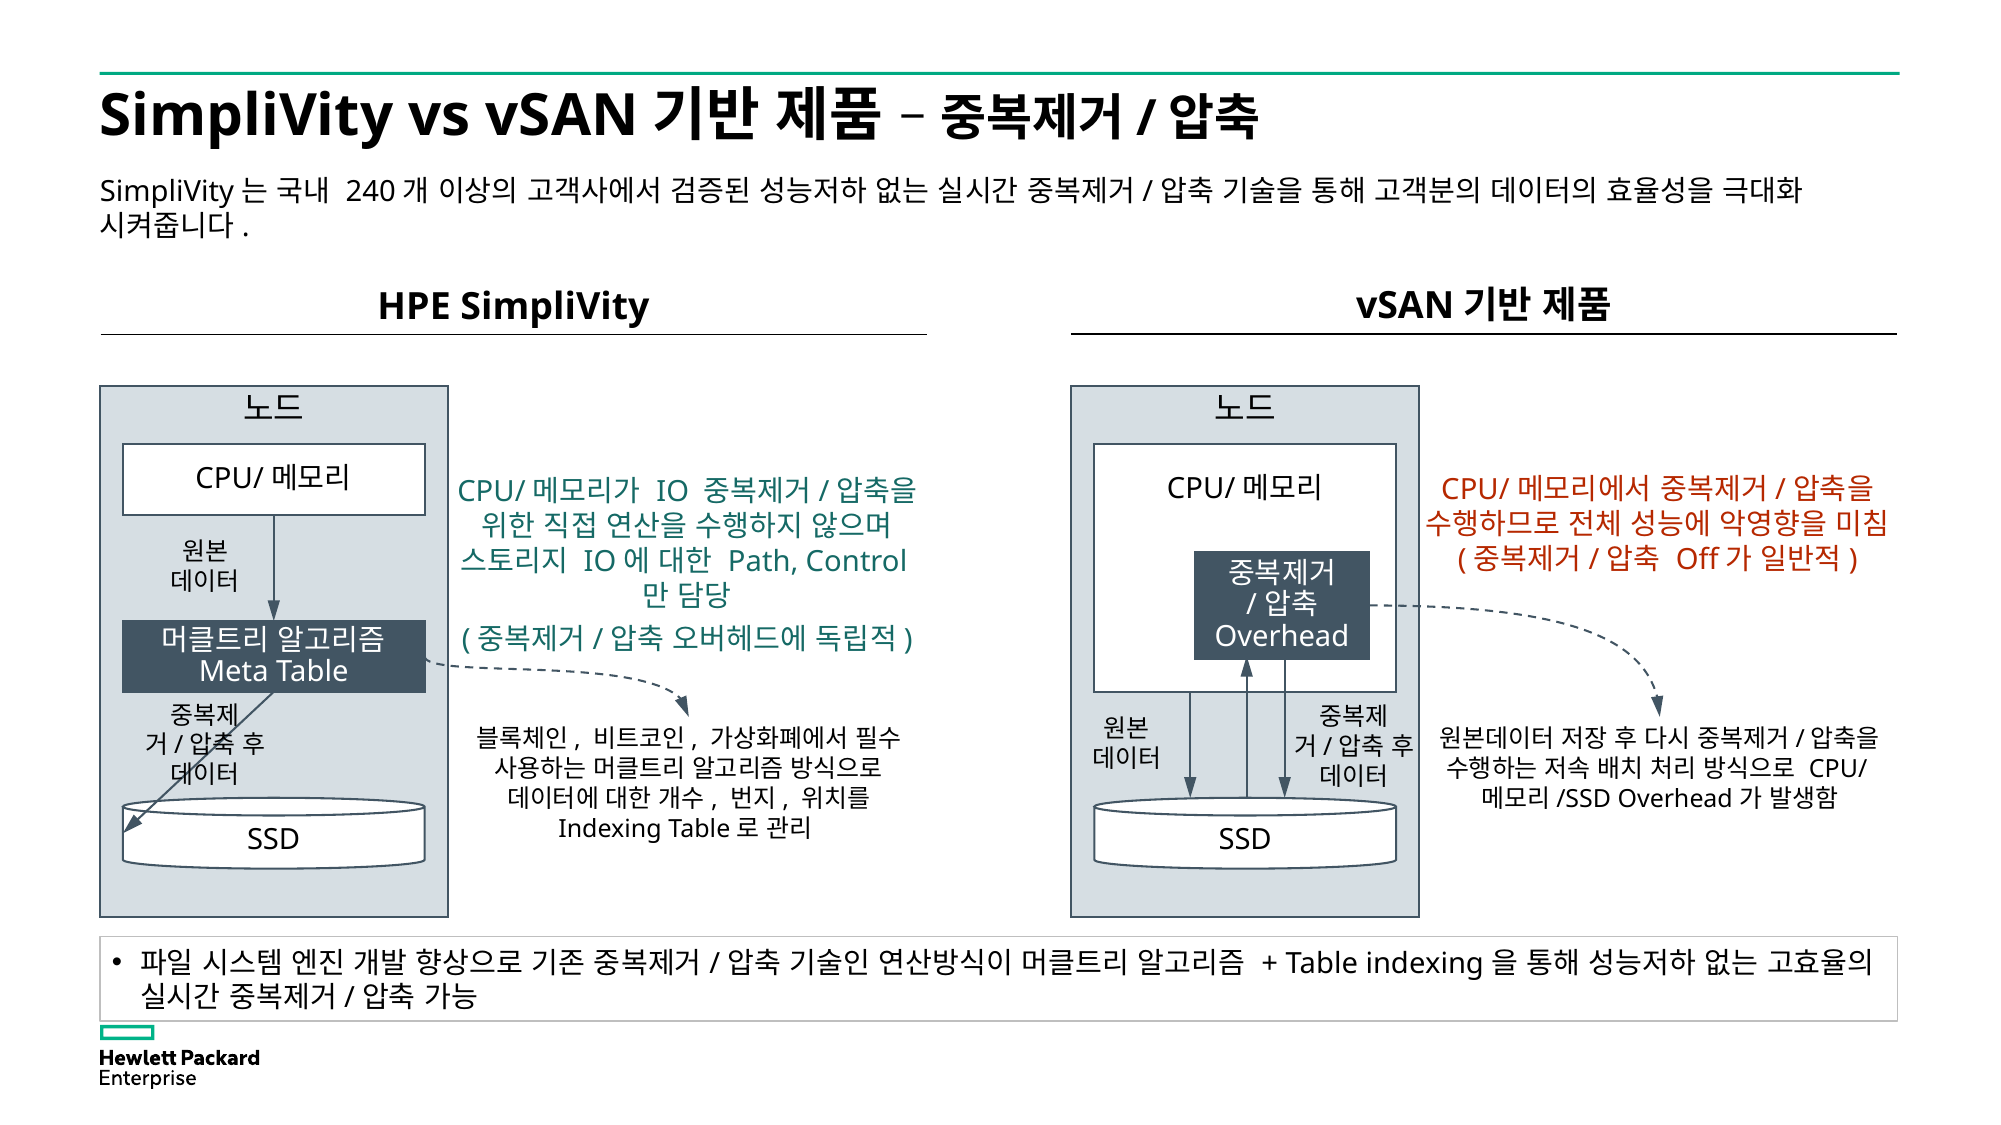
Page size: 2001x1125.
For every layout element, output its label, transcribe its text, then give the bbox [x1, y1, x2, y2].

list SimpliVity는 국내 240개 이상의 고객사에서 검증된 성능저하 없는 실시간 중복제거/압축 기술을 통해 고객분의 데이터의 효율성을 극대화 시켜줍니다. [99, 172, 1900, 273]
text_box 파일 시스템 엔진 개발 향상으로 기존 중복제거/압축 기술인 연산방식이 머클트리 알고리즘 + Table indexing을 통해 성능저하 없는 고효율의 실시간 중복제거/압축 가능 [99, 936, 1898, 1022]
title SimpliVity vs vSAN기반 제품 – 중복제거/압축 [99, 85, 1900, 153]
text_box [99, 273, 1900, 918]
